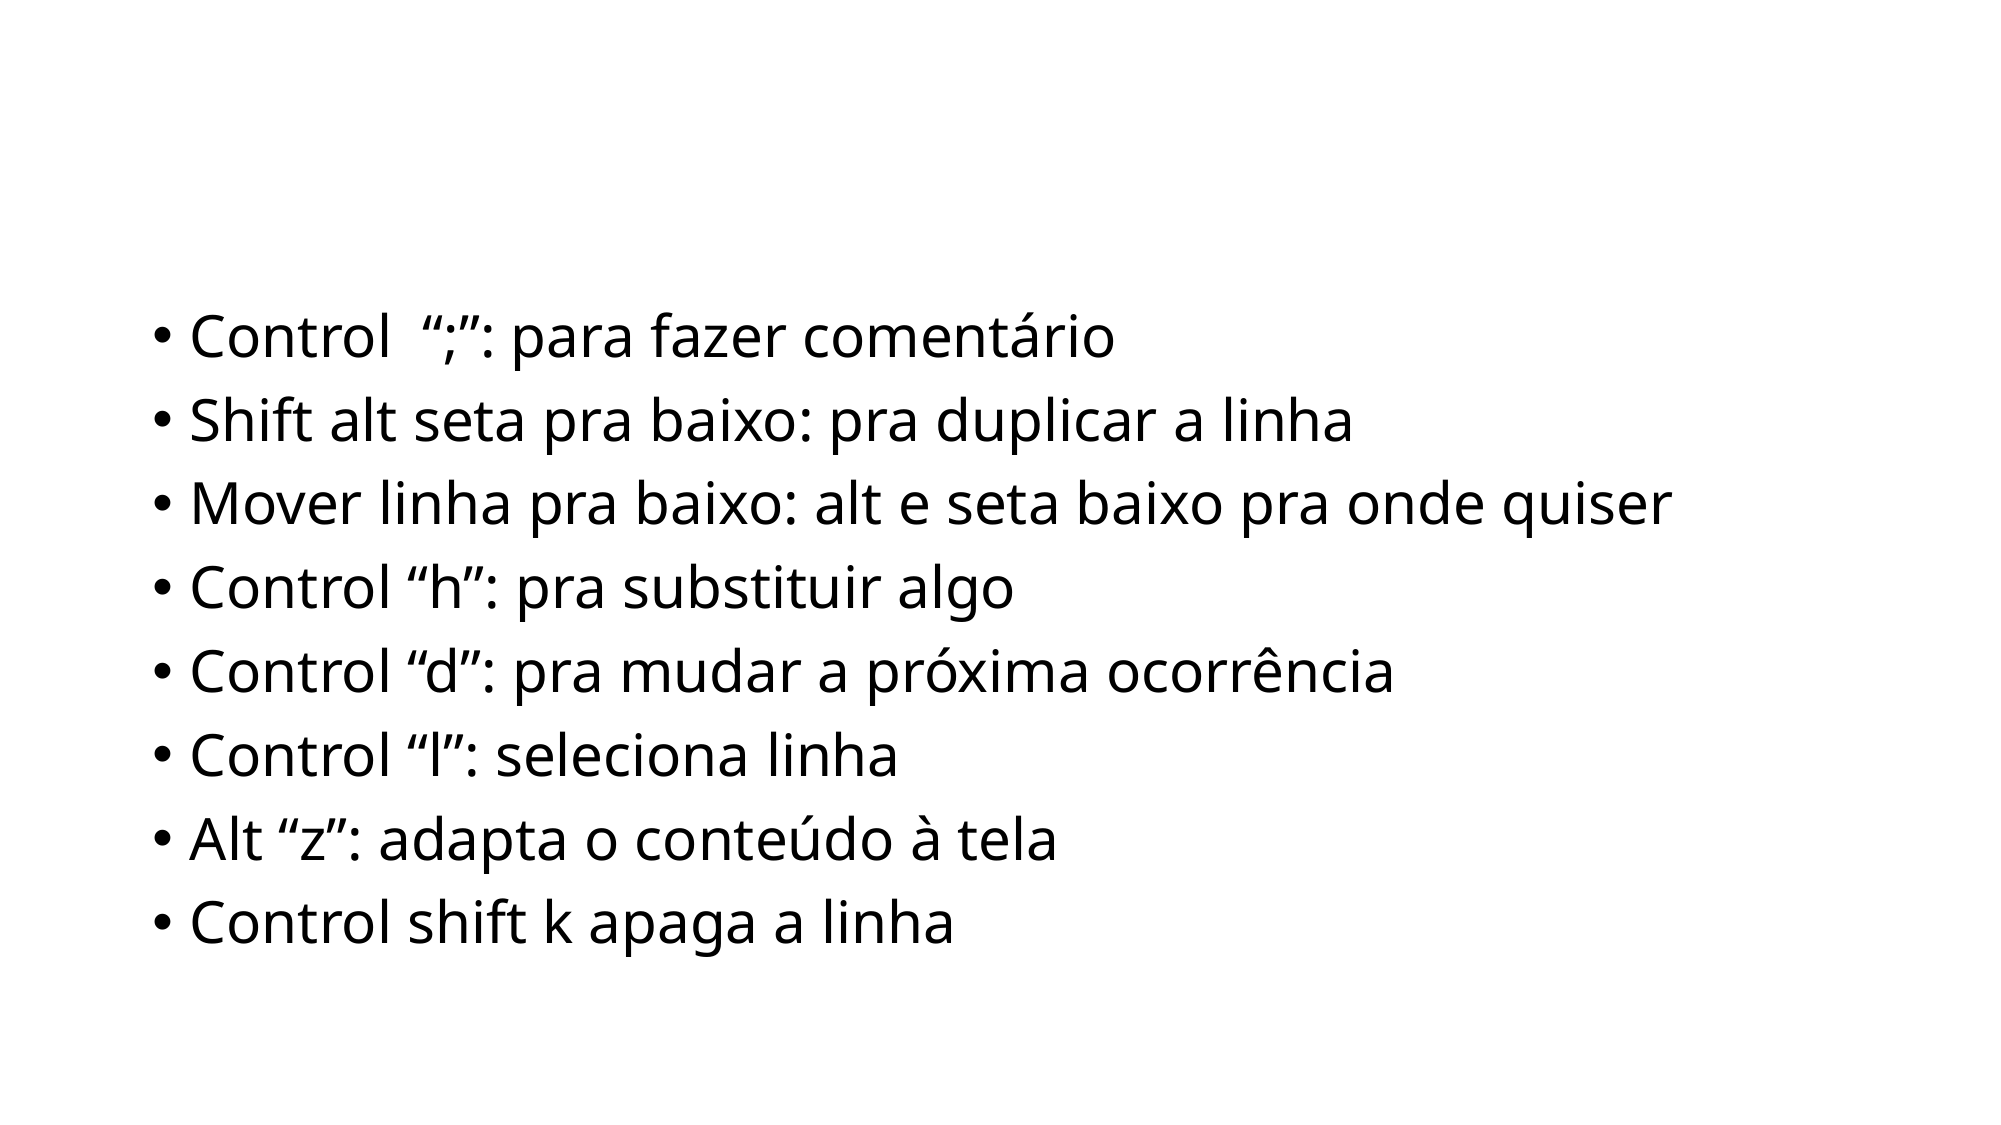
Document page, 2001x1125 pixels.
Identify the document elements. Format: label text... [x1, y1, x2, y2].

list Control “;”: para fazer comentário Shift alt seta pra baixo: pra duplicar a linha Mover linha pra baixo: alt e seta baixo pra onde quiser Control “h”: pra substituir algo Control “d”: pra mudar a próxima ocorrência Control “l”: seleciona linha Alt “z”: adapta o conteúdo à tela Control shift k apaga a linha [137, 299, 1863, 1014]
